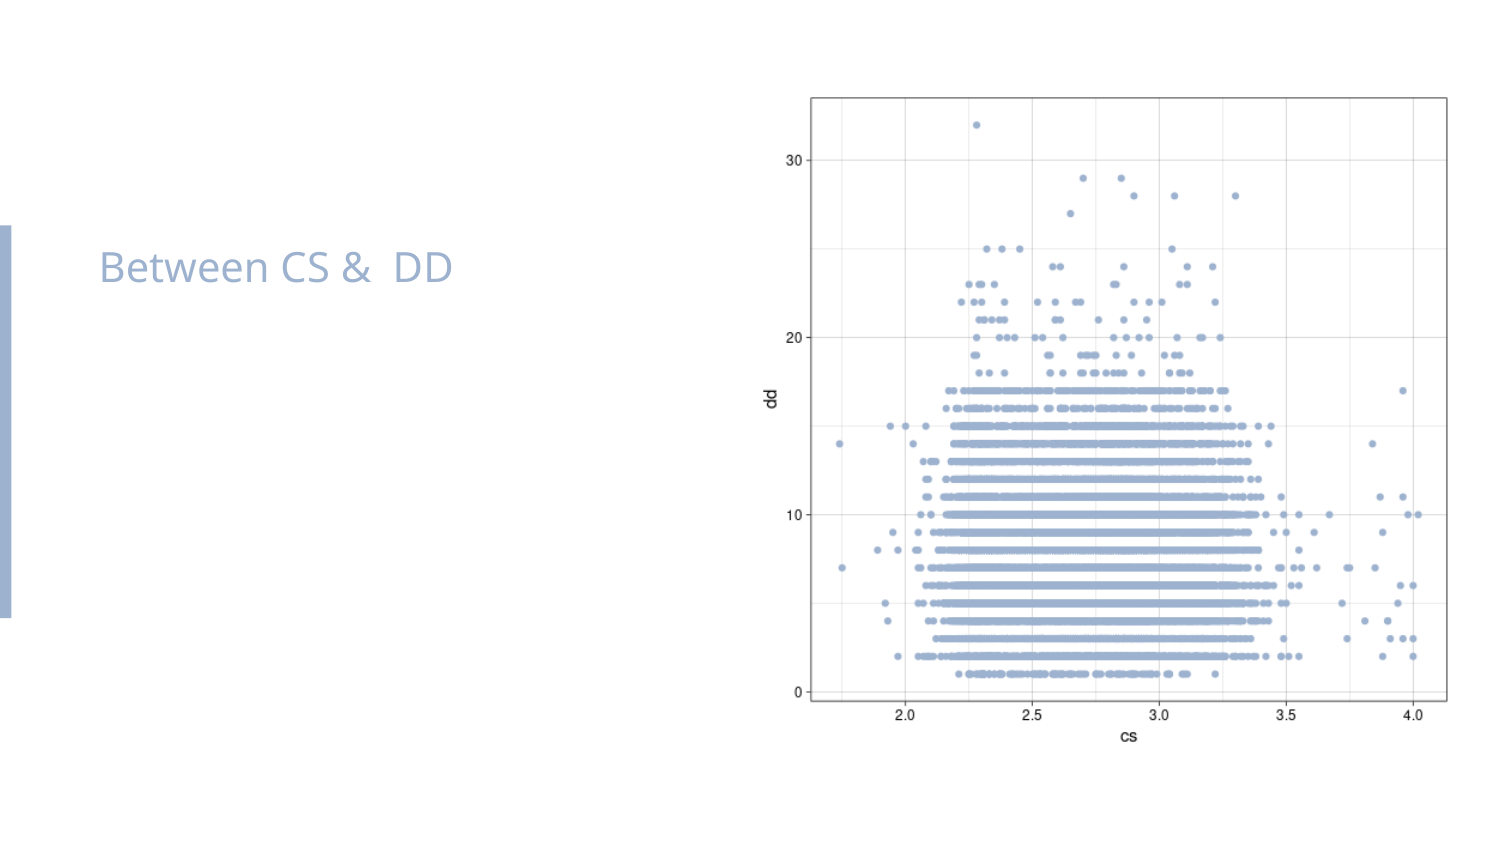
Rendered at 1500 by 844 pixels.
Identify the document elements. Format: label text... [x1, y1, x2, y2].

text_box [0, 225, 12, 619]
picture [754, 88, 1456, 755]
text_box Between CS & DD [83, 225, 749, 438]
